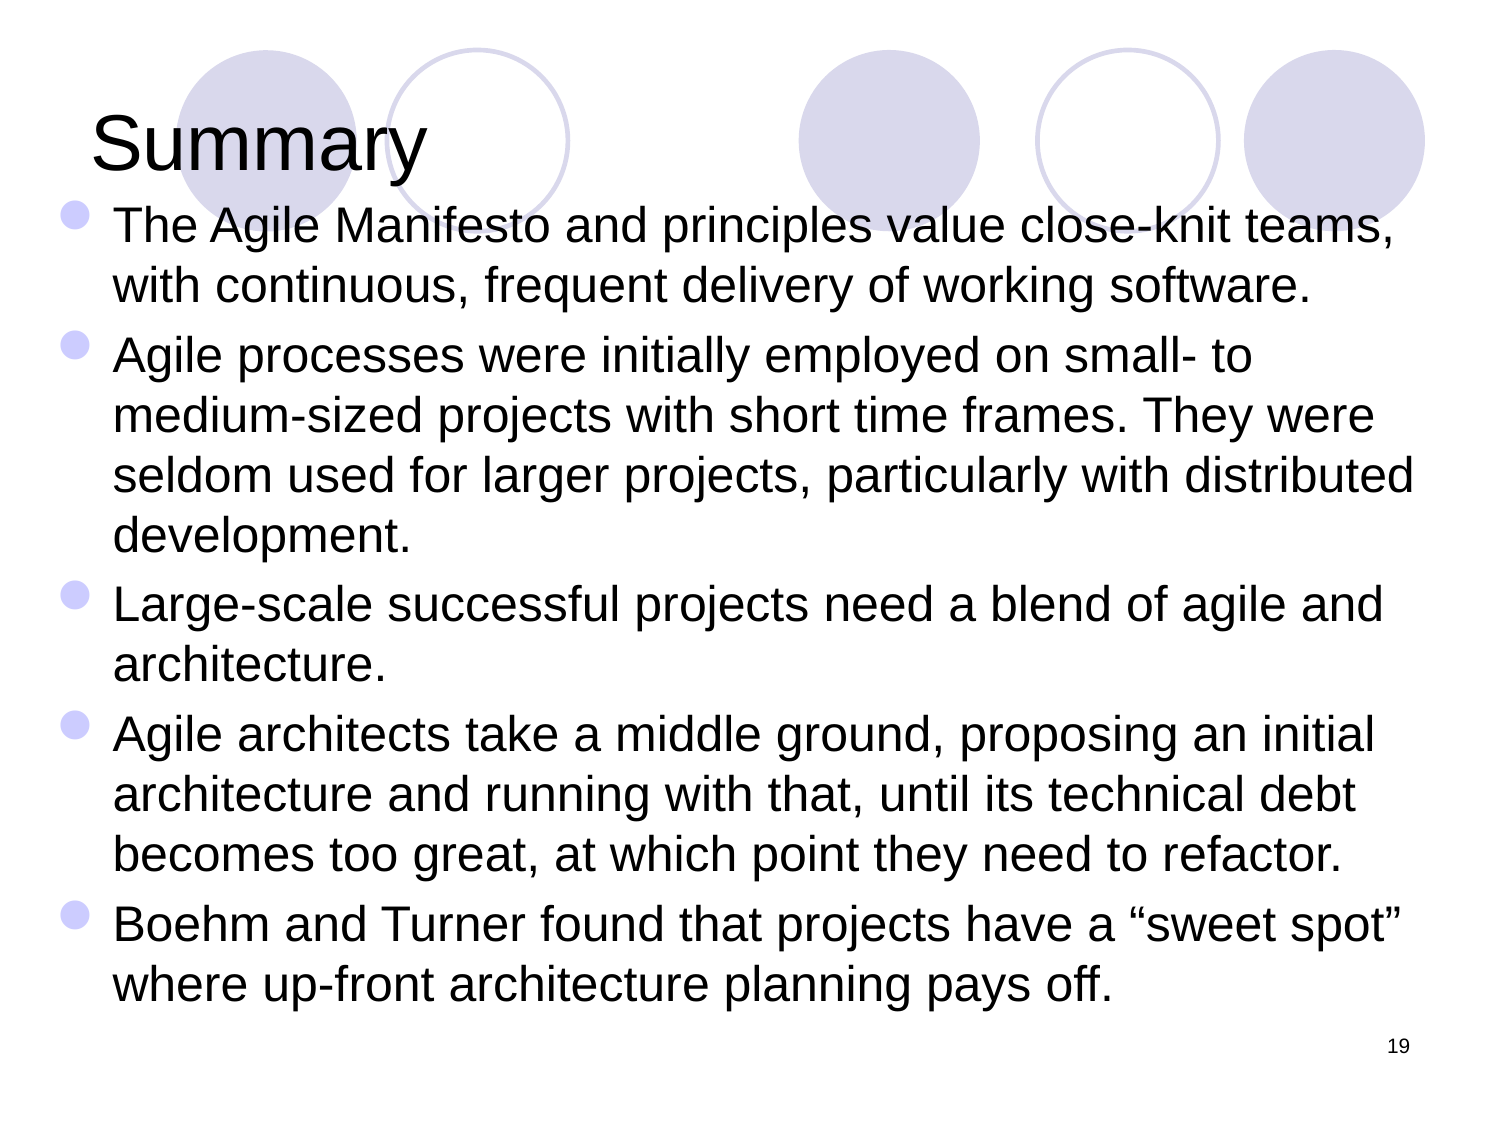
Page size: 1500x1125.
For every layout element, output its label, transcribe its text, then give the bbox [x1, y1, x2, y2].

title Summary [75, 45, 1425, 184]
slide_number 19 [1074, 1025, 1425, 1100]
list The Agile Manifesto and principles value close-knit teams, with continuous, frequent delivery of working software. Agile processes were initially employed on small- to medium-sized projects with short time frames. They were seldom used for larger projects, particularly with distributed development. Large-scale successful projects need a blend of agile and architecture. Agile architects take a middle ground, proposing an initial architecture and running with that, until its technical debt becomes too great, at which point they need to refactor. Boehm and Turner found that projects have a “sweet spot” where up-front architecture planning pays off. [41, 184, 1447, 1006]
